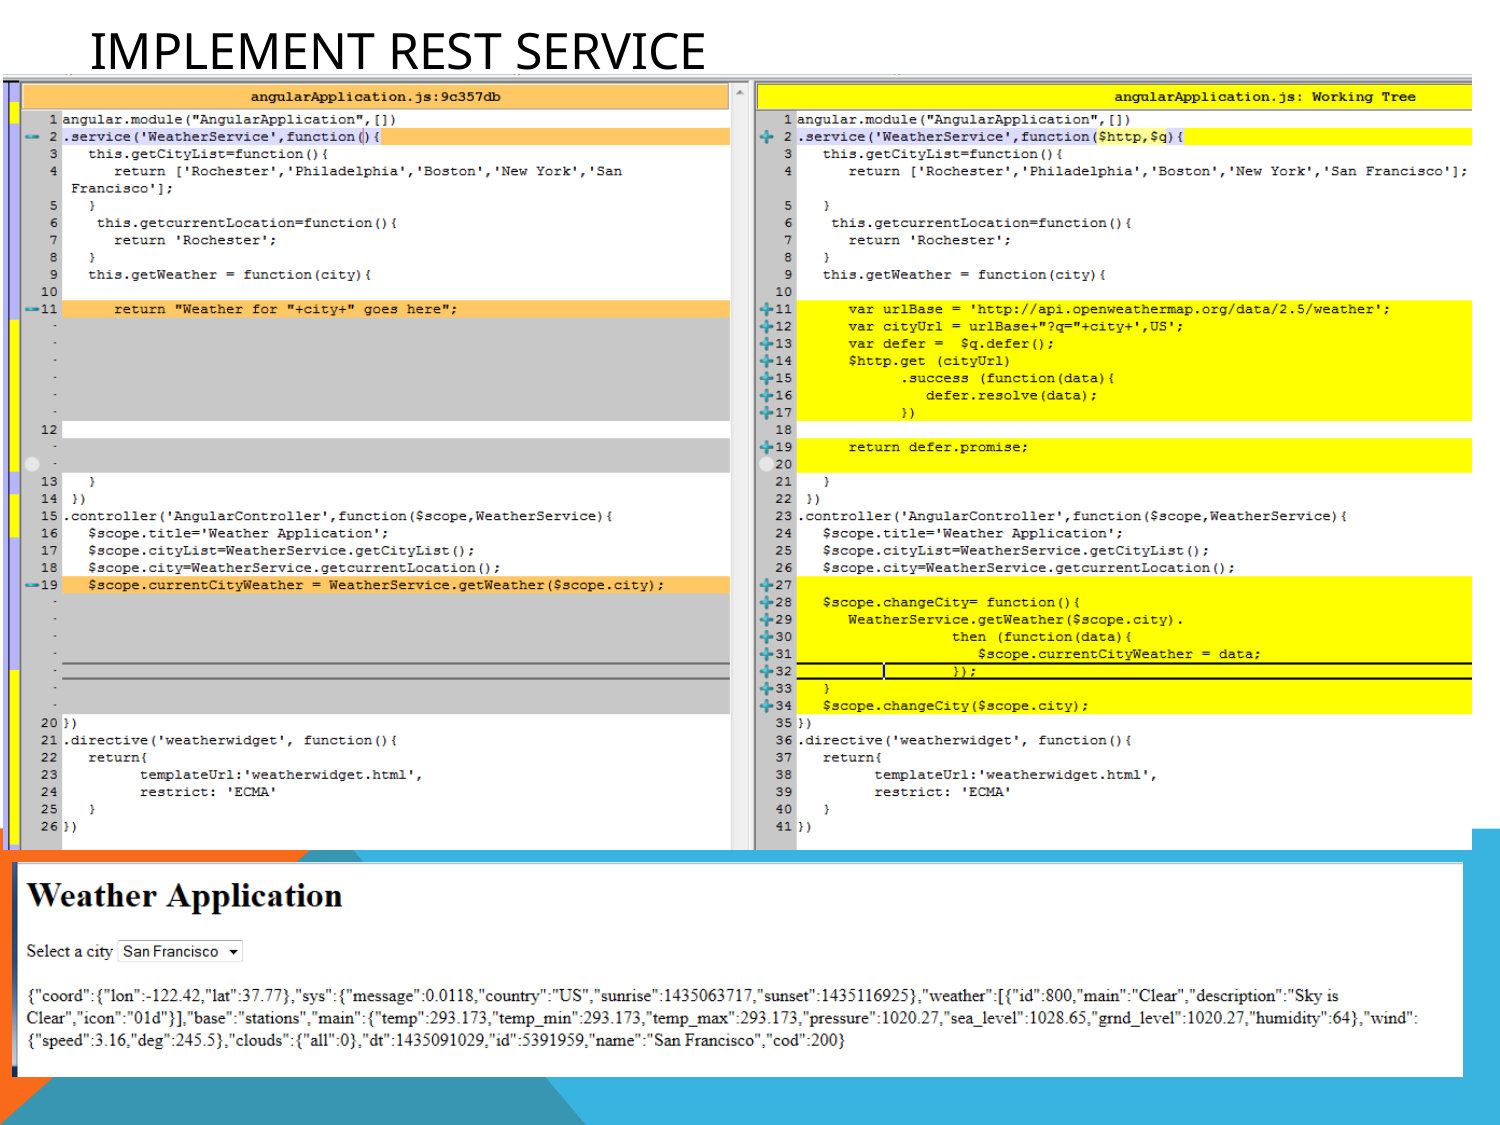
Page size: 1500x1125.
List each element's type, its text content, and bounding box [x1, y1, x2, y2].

title Implement Rest Service [75, 0, 1425, 73]
picture [12, 862, 1463, 1077]
picture [3, 74, 1473, 851]
